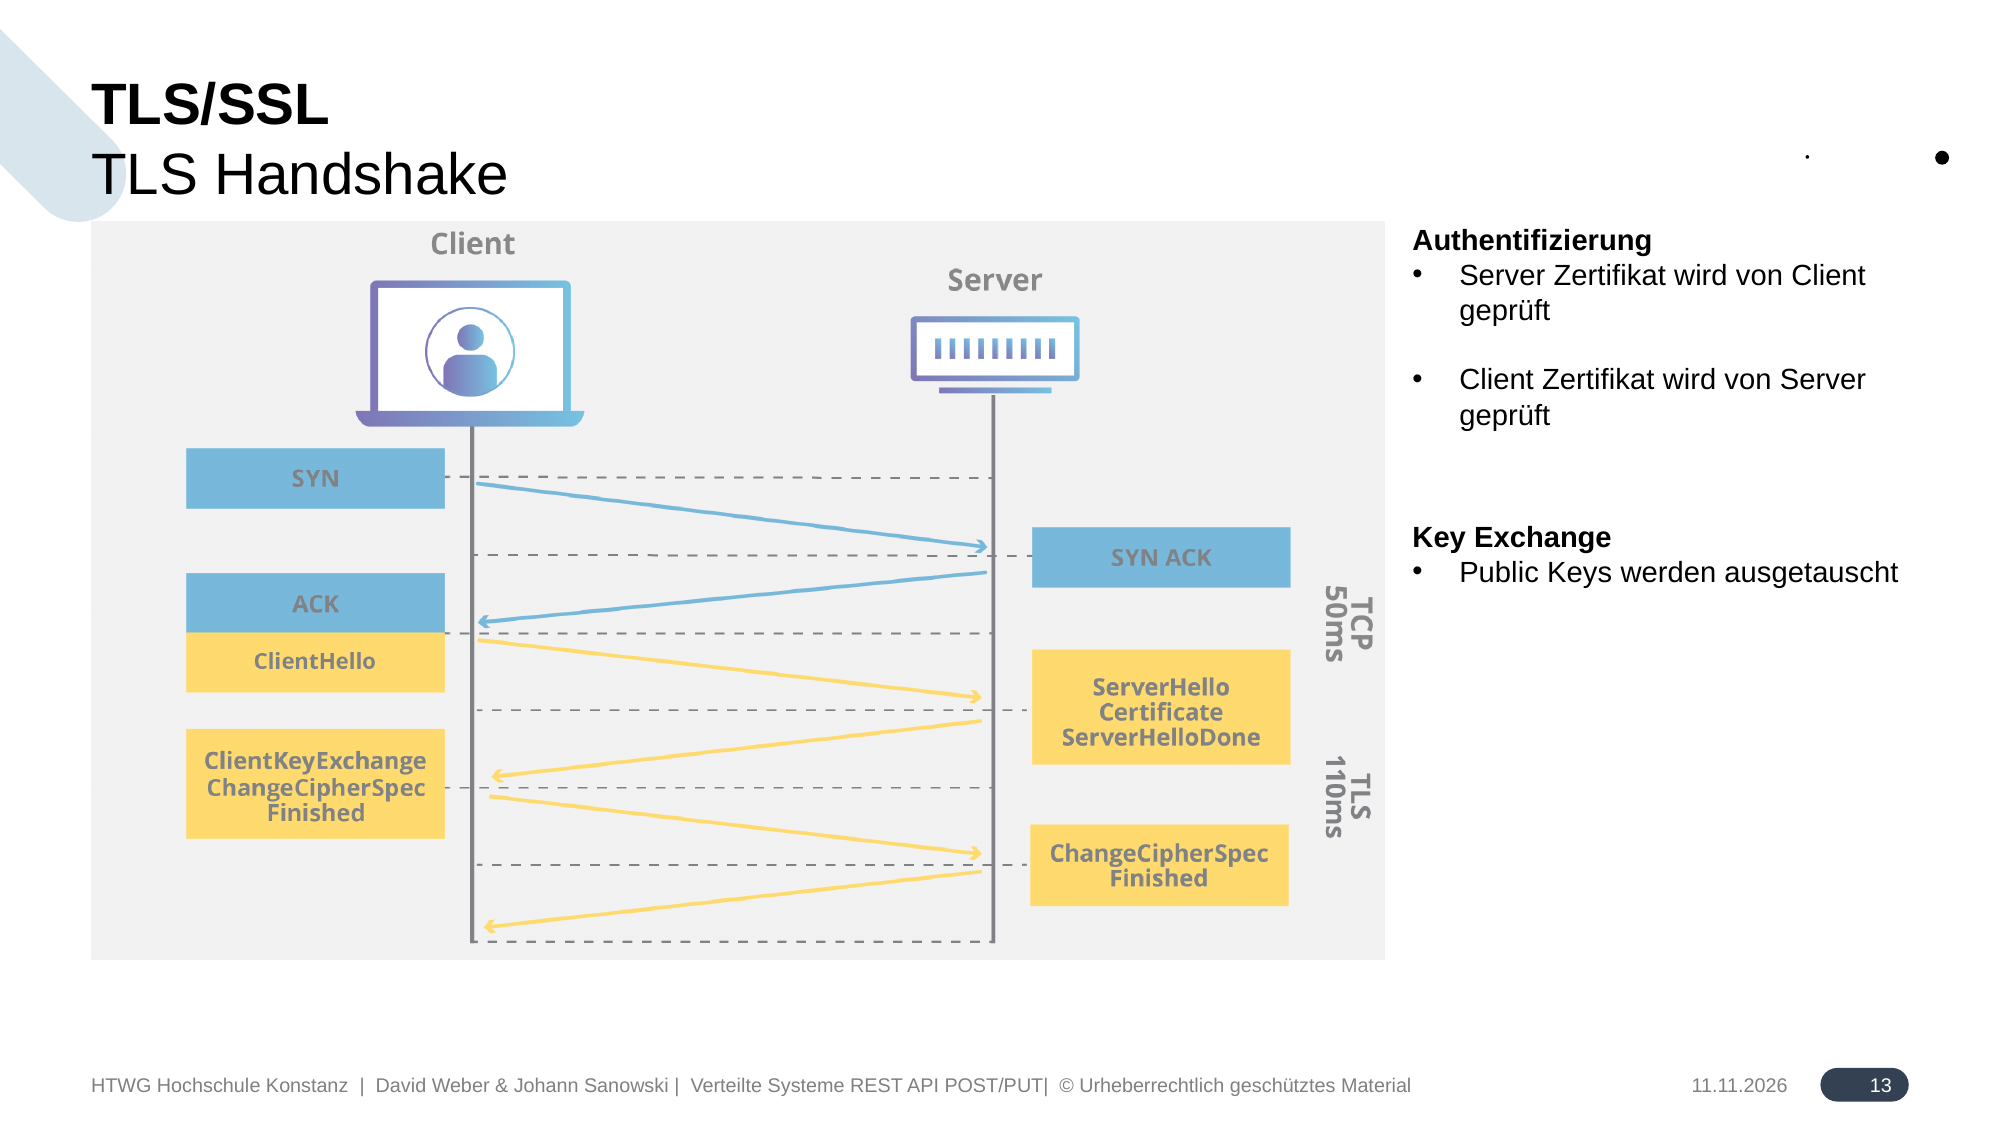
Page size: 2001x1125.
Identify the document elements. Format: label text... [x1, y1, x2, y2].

text_box Authentifizierung Server Zertifikat wird von Client geprüft Client Zertifikat wird von Server geprüft [1412, 221, 1959, 501]
title TLS/SSL [91, 66, 1909, 136]
picture [90, 220, 1385, 960]
text_box Key Exchange Public Keys werden ausgetauscht [1412, 517, 1959, 658]
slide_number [1691, 1072, 1791, 1097]
slide_number 13 [1820, 1067, 1909, 1102]
list TLS Handshake [91, 136, 1909, 207]
footer HTWG Hochschule Konstanz | David Weber & Johann Sanowski | Verteilte Systeme REST API POST/PUT| © Urheberrechtlich geschütztes Material [91, 1072, 1662, 1097]
